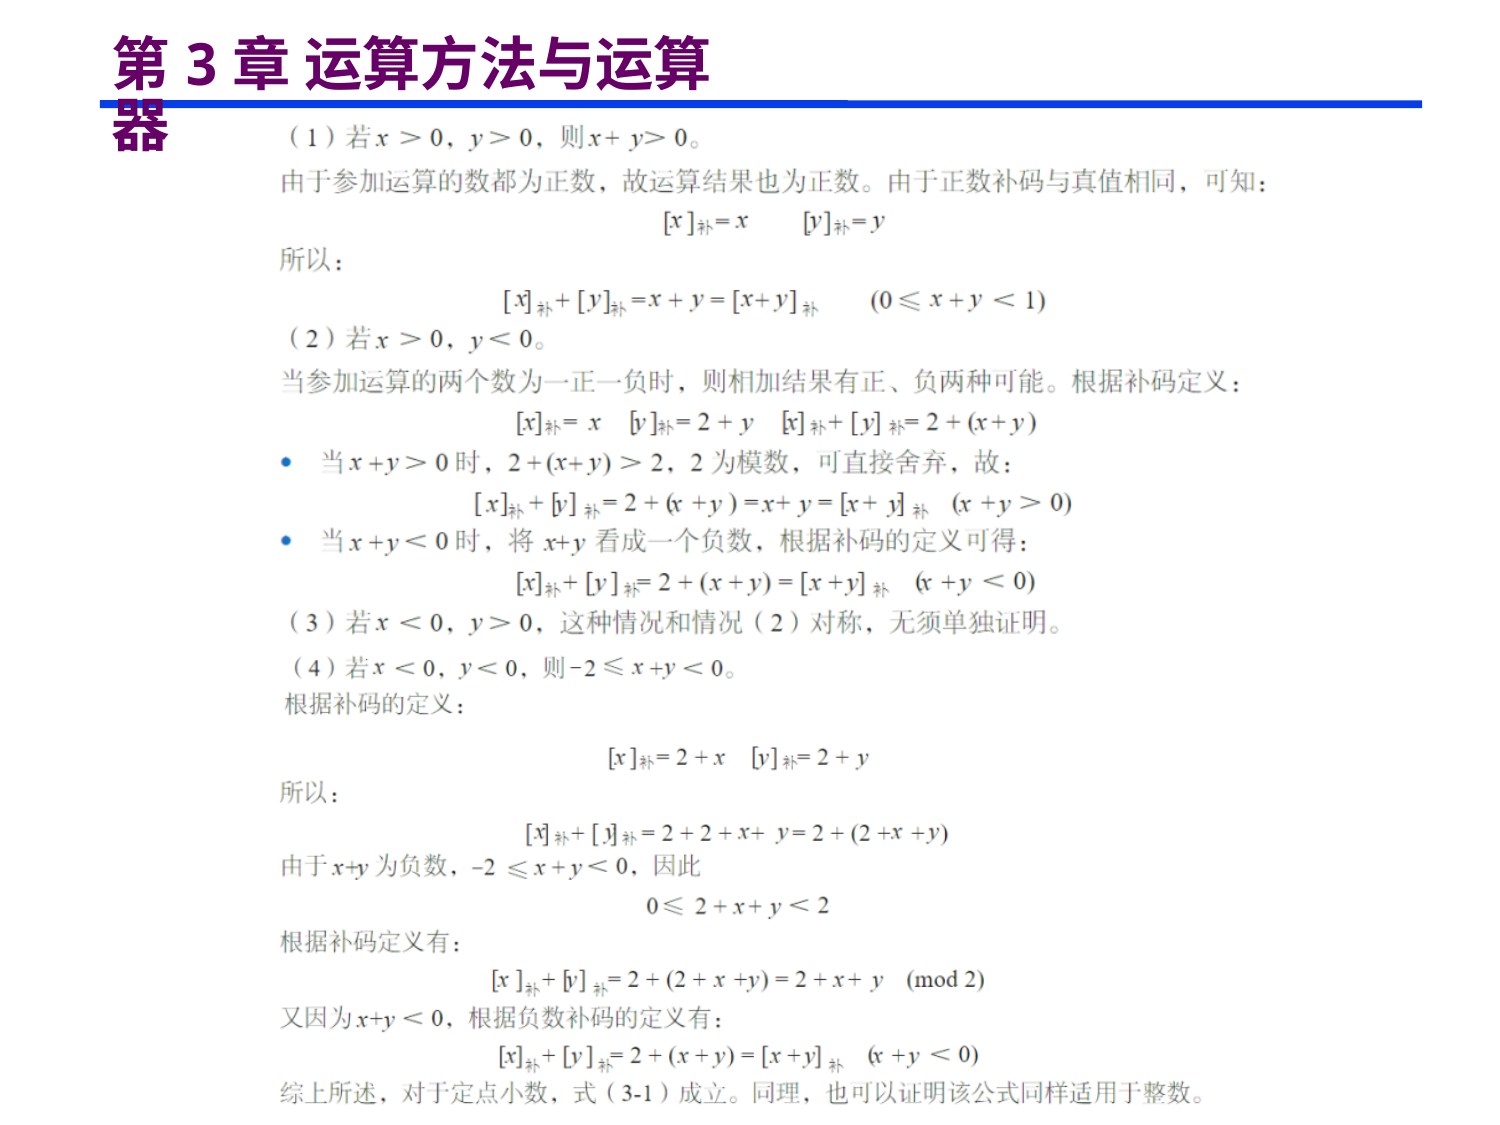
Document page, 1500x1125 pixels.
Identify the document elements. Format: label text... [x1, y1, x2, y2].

picture [278, 651, 1208, 1109]
picture [274, 114, 1272, 639]
title 第3章 运算方法与运算器 [100, 32, 769, 230]
